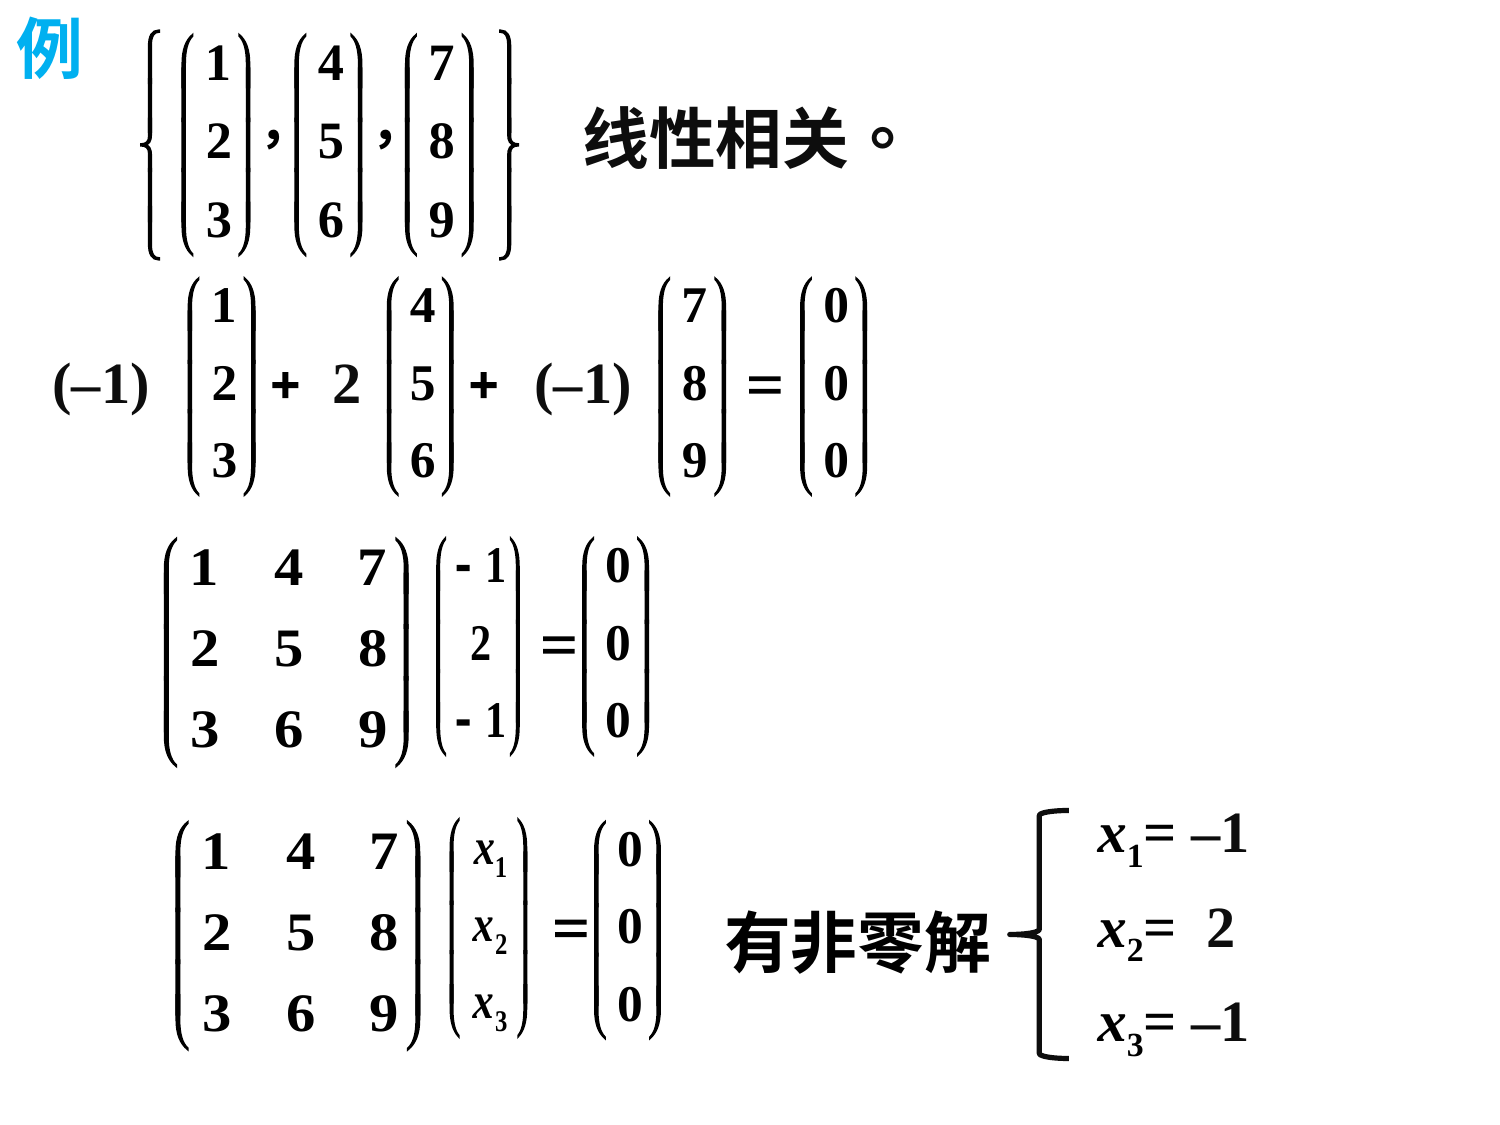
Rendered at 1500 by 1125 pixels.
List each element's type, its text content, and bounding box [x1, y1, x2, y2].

text_box 线性相关。 [567, 89, 932, 185]
text_box x2= 2 [1082, 881, 1251, 975]
text_box (–1) [37, 337, 165, 493]
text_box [164, 810, 439, 1059]
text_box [428, 526, 526, 764]
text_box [790, 266, 881, 504]
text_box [648, 266, 783, 504]
text_box 例 [1, 0, 114, 95]
text_box x1= –1 [1082, 786, 1266, 882]
text_box 2 [319, 338, 369, 423]
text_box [152, 526, 427, 776]
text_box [177, 266, 312, 504]
text_box (–1) [519, 338, 641, 423]
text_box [530, 526, 664, 764]
text_box 有非零解 [709, 893, 1007, 988]
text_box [441, 808, 541, 1050]
text_box x3= –1 [1082, 975, 1266, 1071]
text_box [1009, 809, 1069, 1060]
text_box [376, 266, 511, 504]
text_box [542, 810, 676, 1047]
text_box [128, 18, 531, 269]
